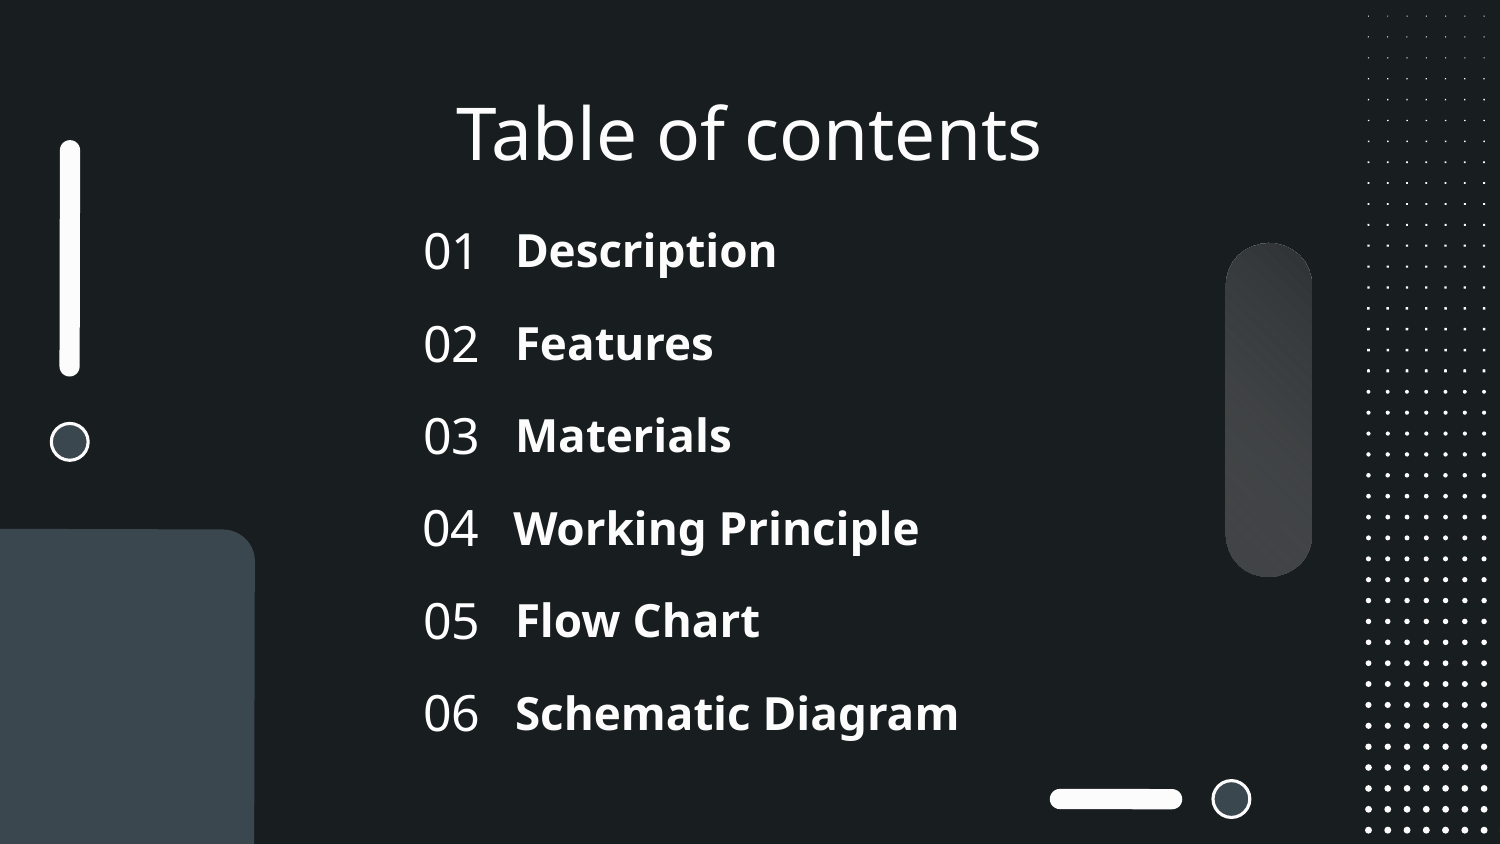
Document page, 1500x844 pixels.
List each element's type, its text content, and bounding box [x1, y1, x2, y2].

text_box [51, 423, 89, 461]
subtitle Flow Chart [500, 582, 1110, 657]
text_box [1049, 788, 1183, 810]
subtitle Materials [500, 397, 1110, 472]
text_box [0, 528, 255, 844]
title 03 [391, 397, 500, 472]
subtitle Schematic Diagram [500, 675, 1110, 749]
text_box [59, 140, 81, 377]
subtitle Features [500, 305, 1110, 379]
title Table of contents [116, 72, 1383, 167]
title 05 [391, 582, 500, 657]
title 02 [391, 305, 500, 379]
title 01 [391, 212, 500, 287]
title 04 [390, 490, 498, 564]
text_box [1212, 780, 1250, 818]
subtitle Working Principle [498, 490, 1108, 564]
subtitle Description [500, 212, 1110, 287]
text_box [1225, 242, 1312, 577]
title 06 [391, 675, 500, 749]
